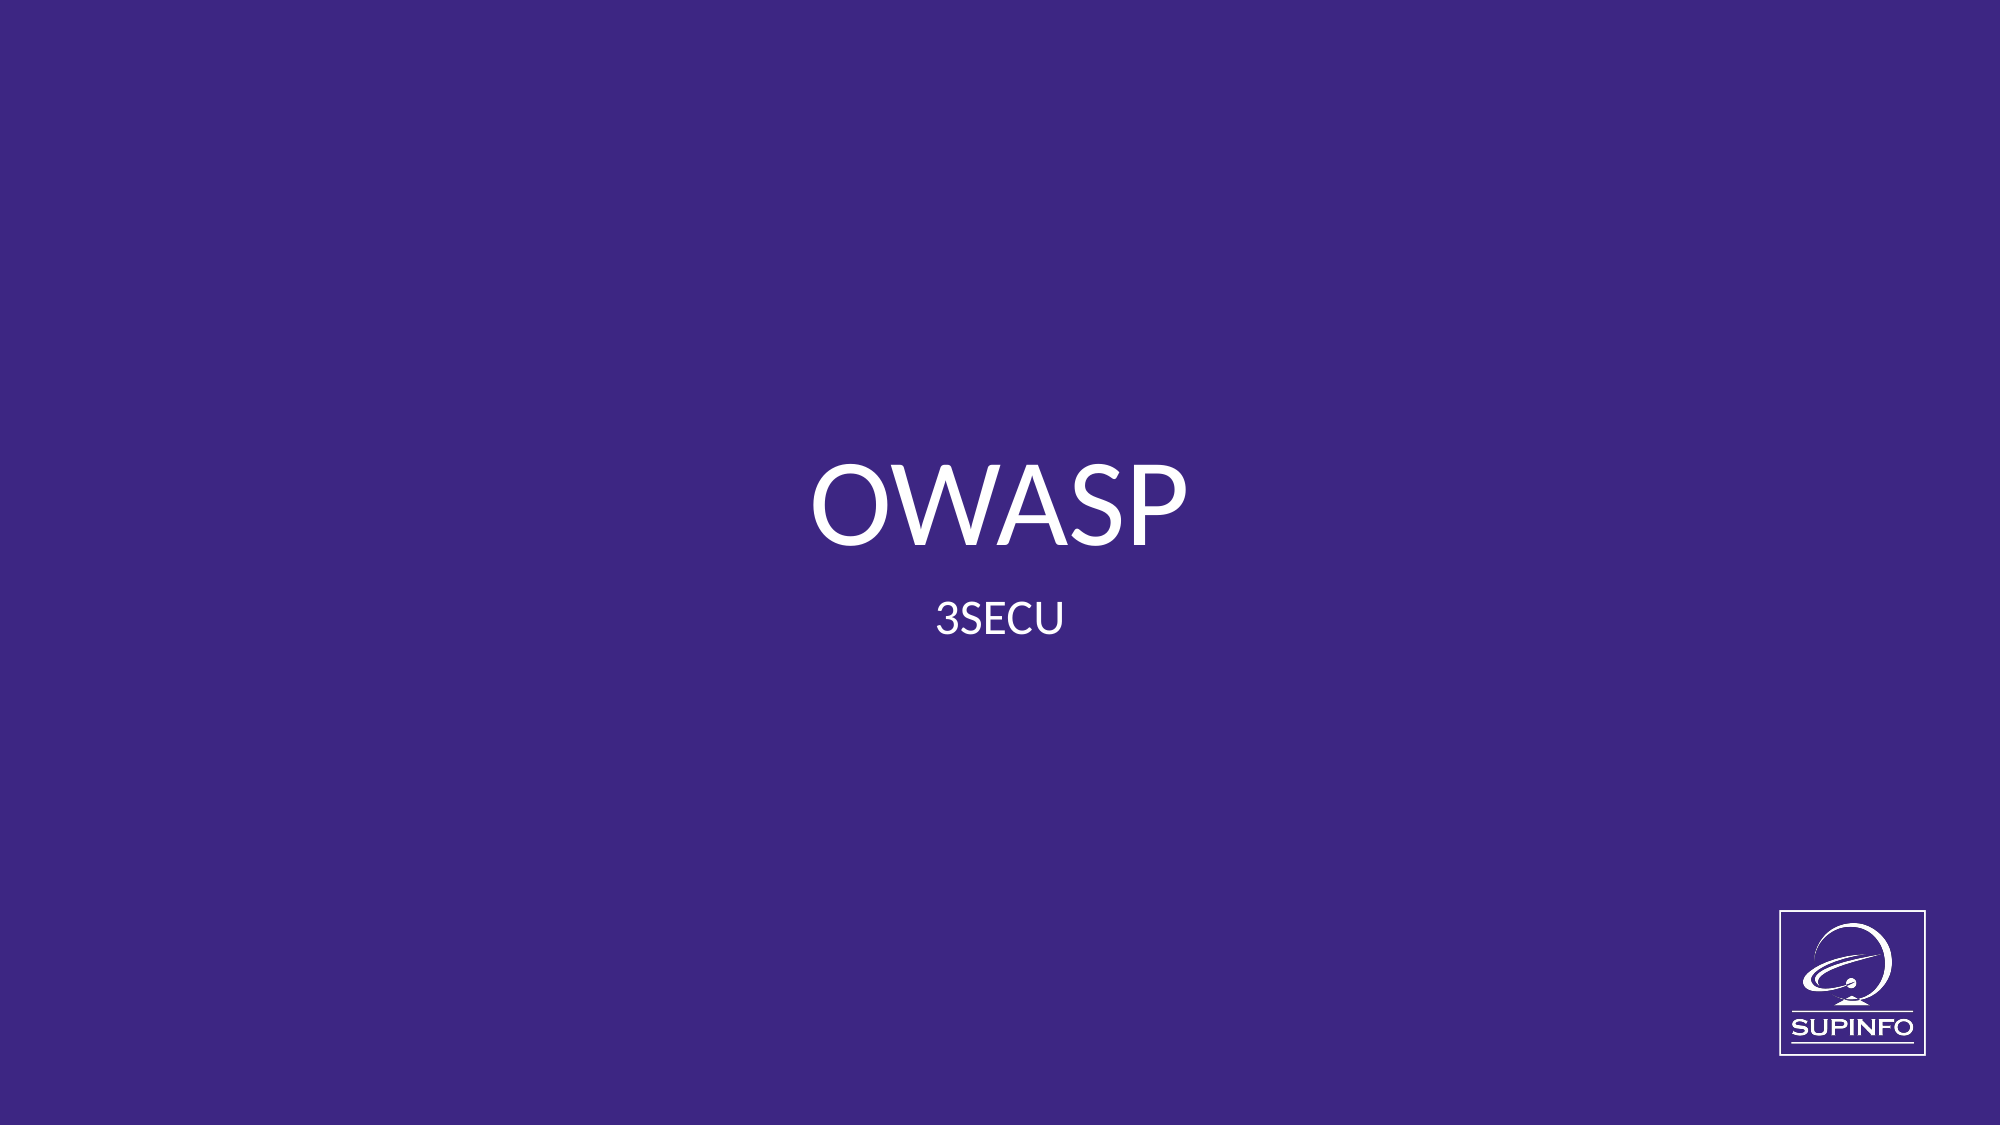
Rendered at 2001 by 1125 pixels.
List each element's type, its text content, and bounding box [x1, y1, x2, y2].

subtitle 3SECU [249, 590, 1750, 863]
title OWASP [249, 184, 1750, 576]
picture [1763, 894, 1942, 1072]
